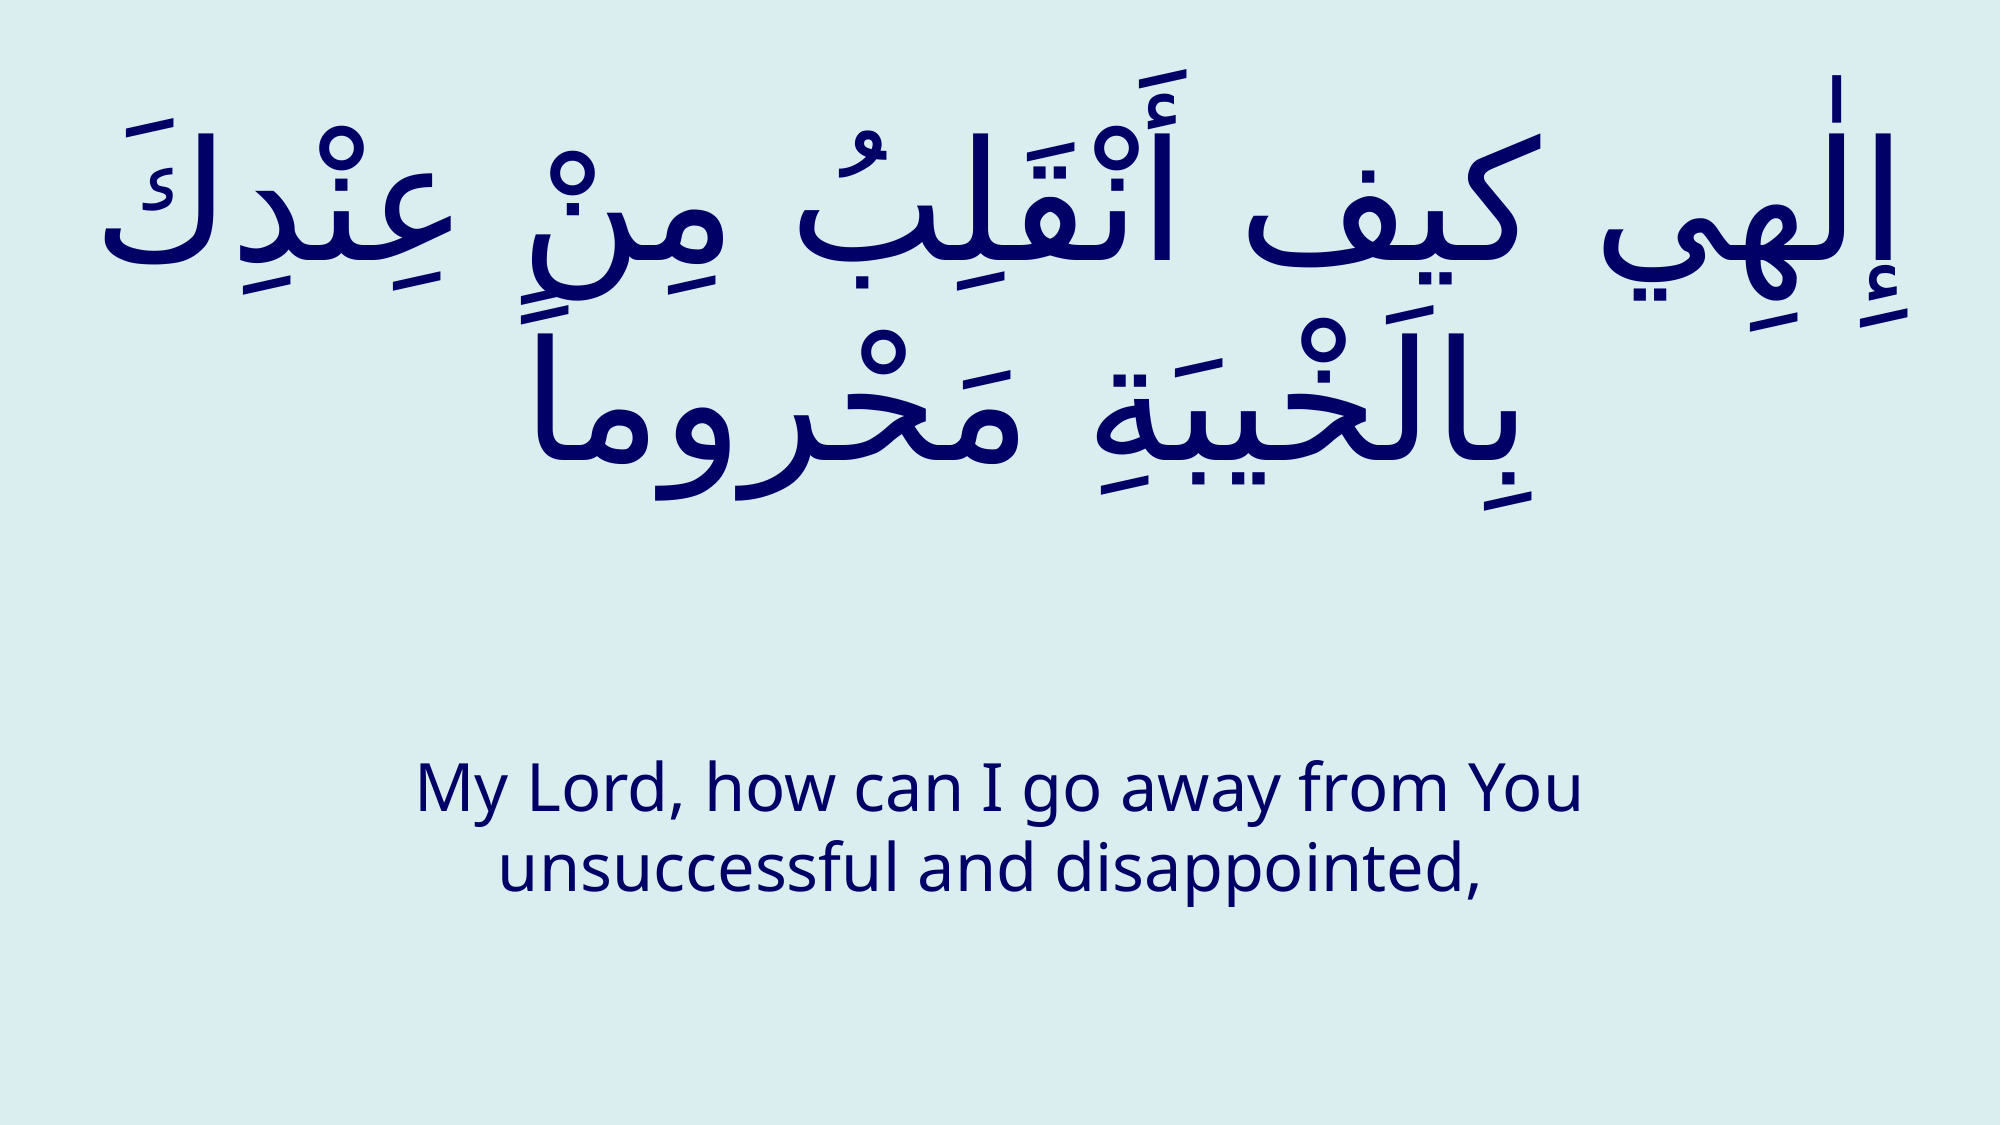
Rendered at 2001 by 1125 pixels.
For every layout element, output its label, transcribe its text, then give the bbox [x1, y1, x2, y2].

title إِلٰهِي كيف أَنْقَلِبُ مِنْ عِنْدِكَ بِالَخْيبَةِ مَحْروماً [0, 200, 2000, 388]
list My Lord, how can I go away from You unsuccessful and disappointed, [356, 737, 1644, 1125]
